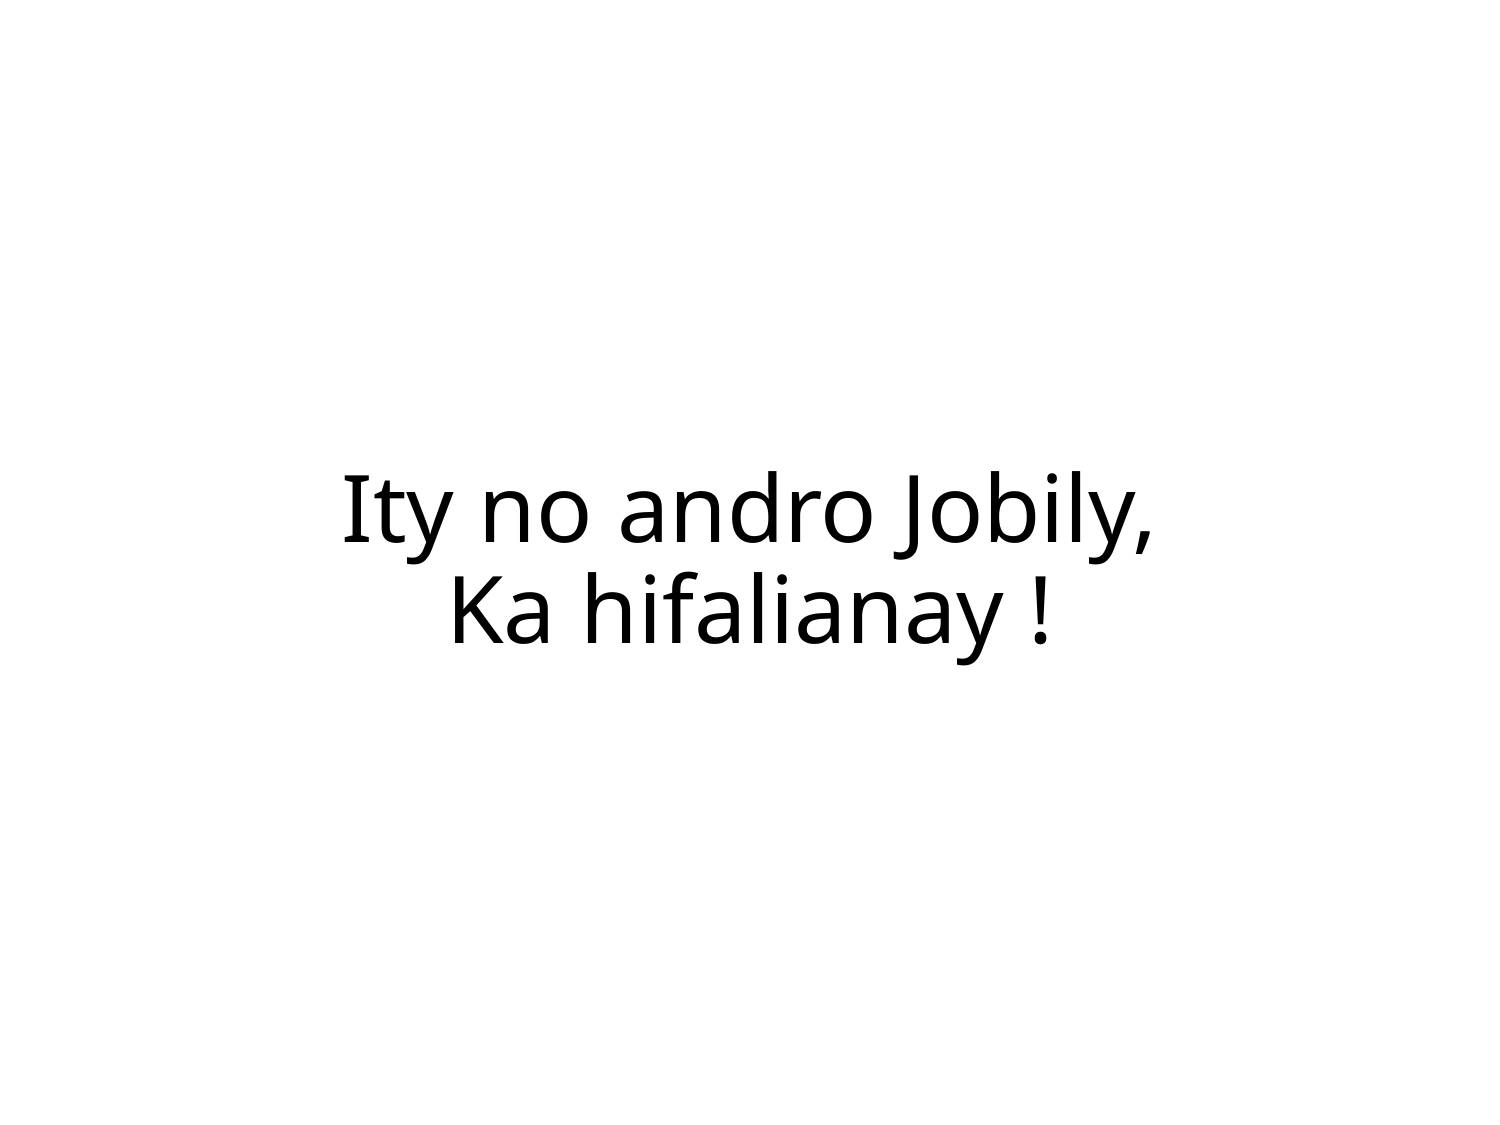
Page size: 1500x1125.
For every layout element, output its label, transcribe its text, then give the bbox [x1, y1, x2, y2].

title Ity no andro Jobily, Ka hifalianay ! [103, 453, 1397, 672]
